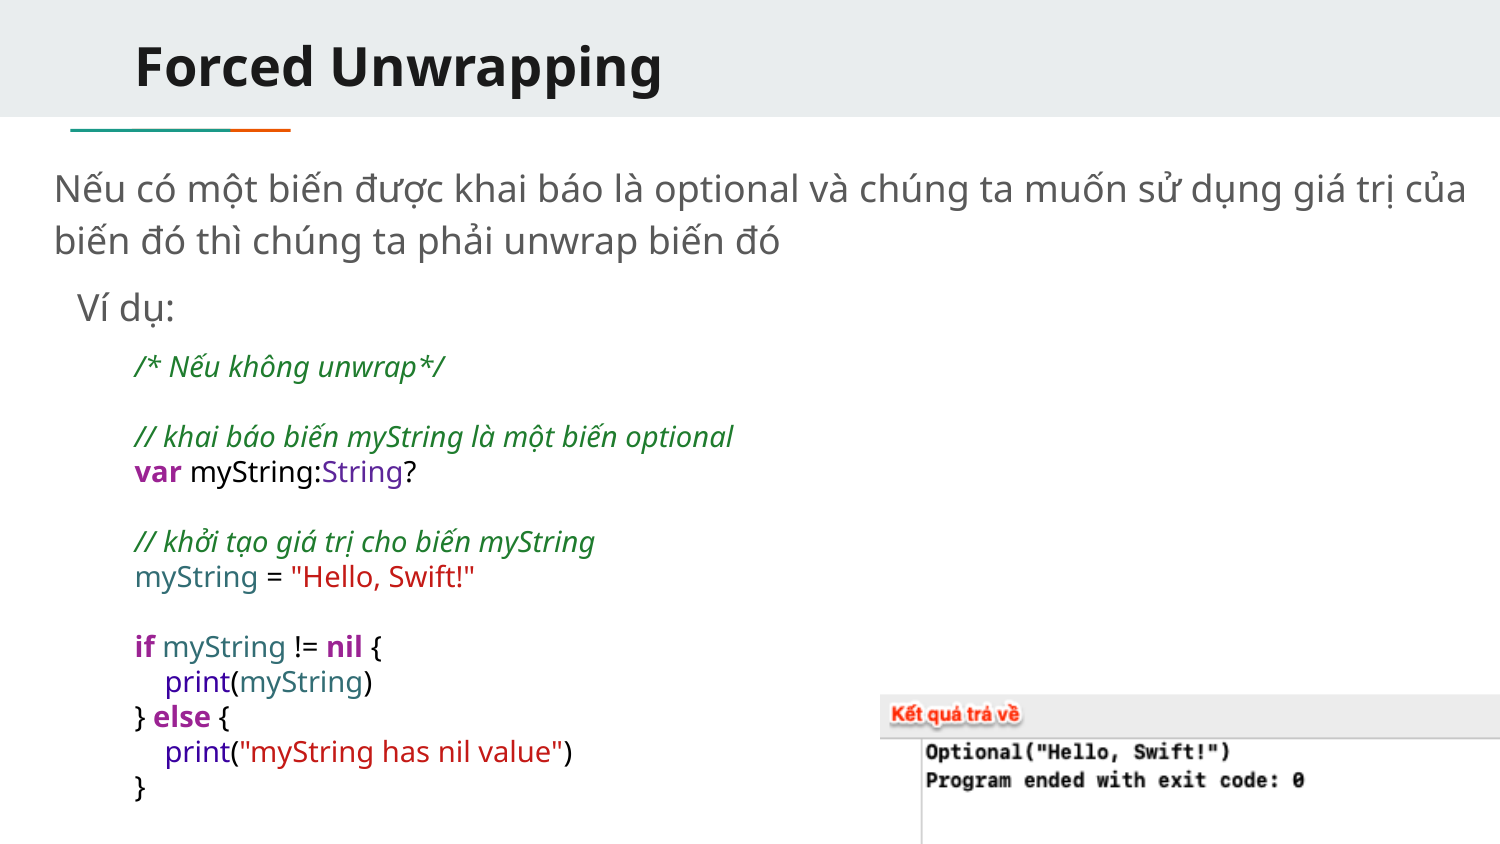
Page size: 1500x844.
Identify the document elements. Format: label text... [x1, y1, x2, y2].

title Forced Unwrapping [119, 17, 1381, 106]
list Nếu có một biến được khai báo là optional và chúng ta muốn sử dụng giá trị của biến đó thì chúng ta phải unwrap biến đó [38, 143, 1500, 263]
picture [880, 693, 1500, 844]
text_box Ví dụ: [43, 262, 1457, 348]
text_box /* Nếu không unwrap*/ // khai báo biến myString là một biến optional var myString:String? // khởi tạo giá trị cho biến myString myString = "Hello, Swift!" if myString != nil { print(myString) } else { print("myString has nil value") } [119, 340, 947, 811]
